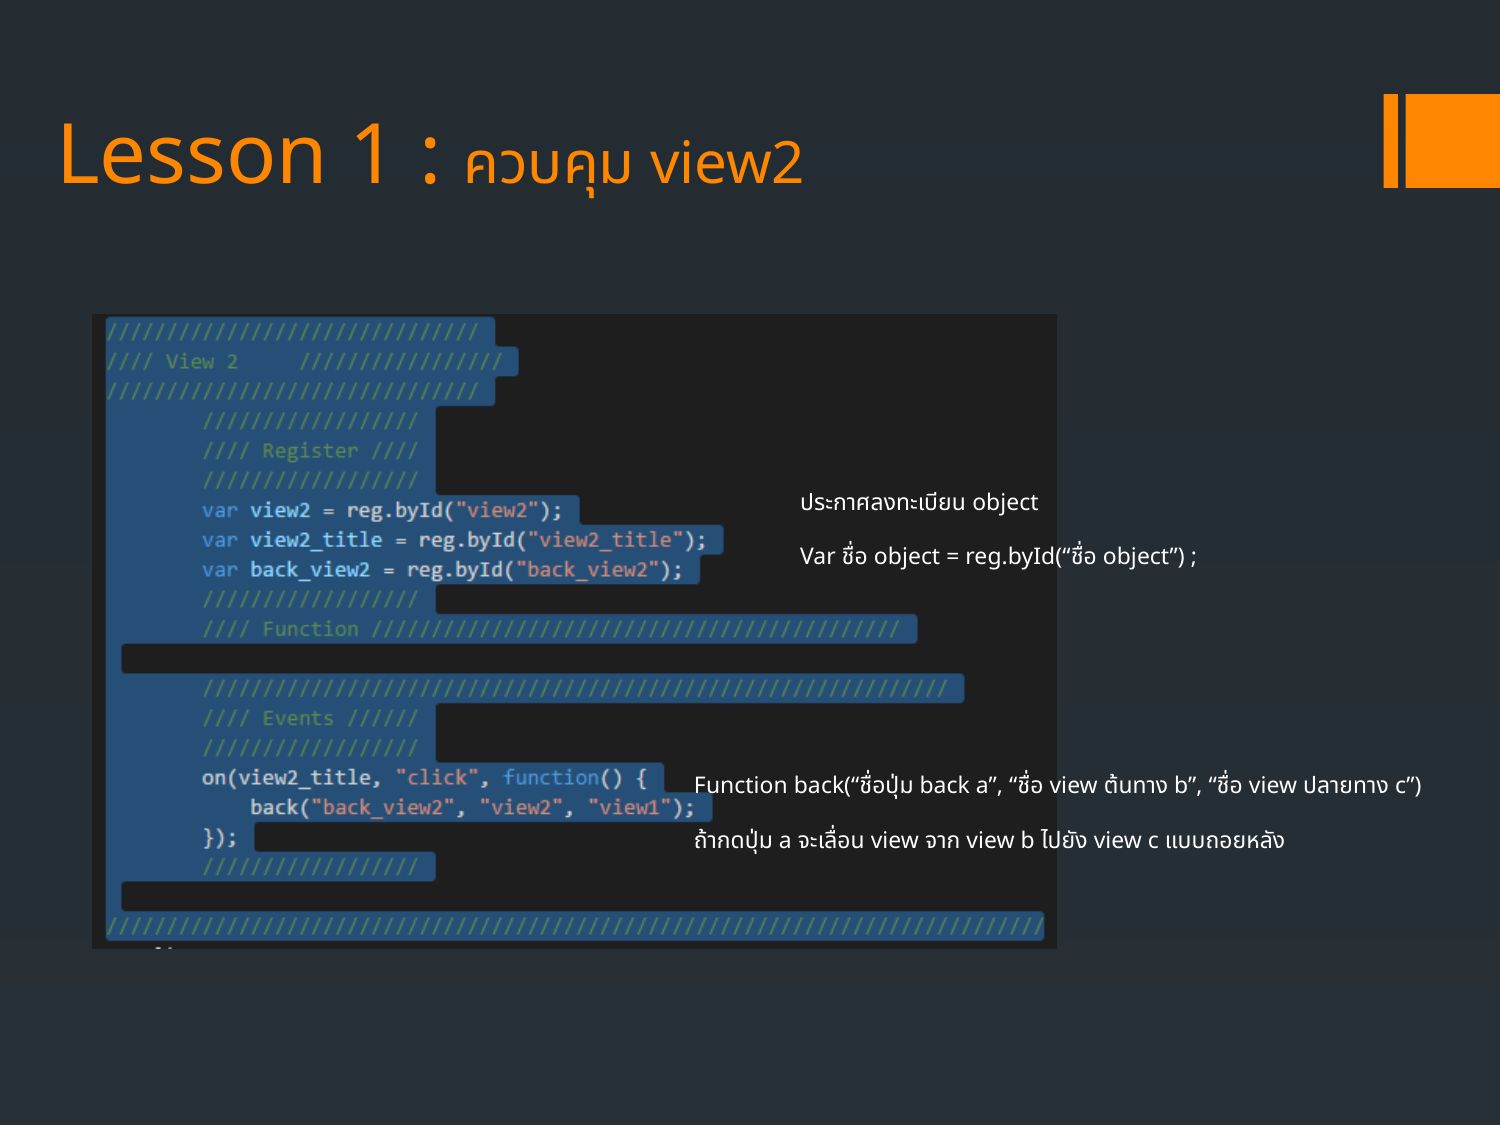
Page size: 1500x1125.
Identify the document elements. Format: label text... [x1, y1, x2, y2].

text_box Function back(“ชื่อปุ่ม back a”, “ชื่อ view ต้นทาง b”, “ชื่อ view ปลายทาง c”) ถ้ากดปุ่ม a จะเลื่อน view จาก view b ไปยัง view c แบบถอยหลัง [1063, 763, 1471, 861]
text_box ประกาศลงทะเบียน object Var ชื่อ object = reg.byId(“ชื่อ object”) ; [1063, 479, 1235, 577]
picture [92, 313, 1058, 950]
title Lesson 1 : ควบคุม view2 [41, 42, 1348, 209]
